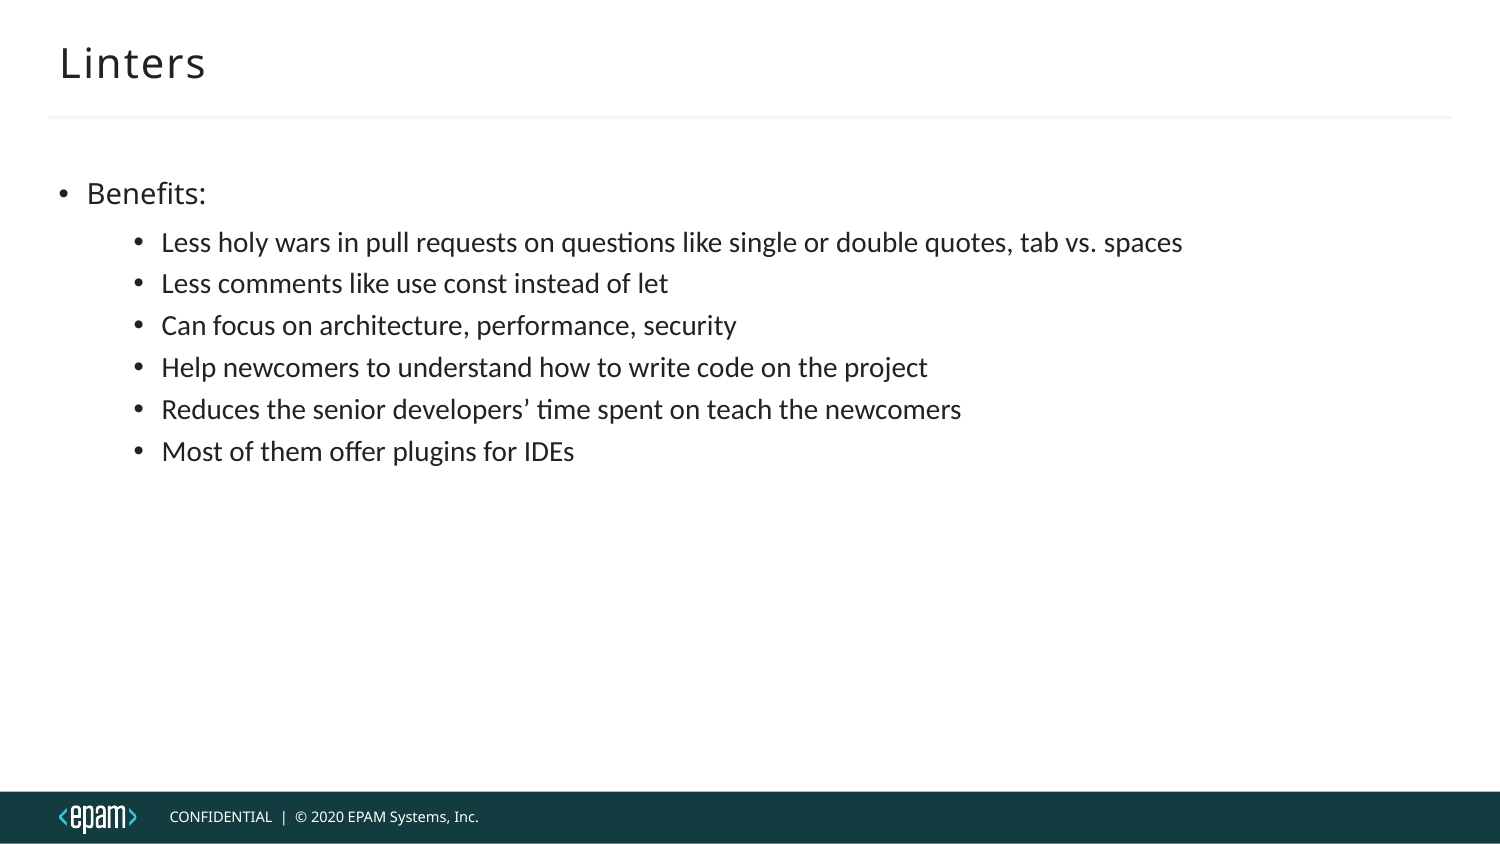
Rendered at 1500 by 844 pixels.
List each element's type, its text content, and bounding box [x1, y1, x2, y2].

title Linters [59, 37, 1442, 87]
list Benefits: Less holy wars in pull requests on questions like single or double quotes, tab vs. spaces Less comments like use const instead of let Can focus on architecture, performance, security Help newcomers to understand how to write code on the project Reduces the senior developers’ time spent on teach the newcomers Most of them offer plugins for IDEs [58, 177, 1442, 735]
